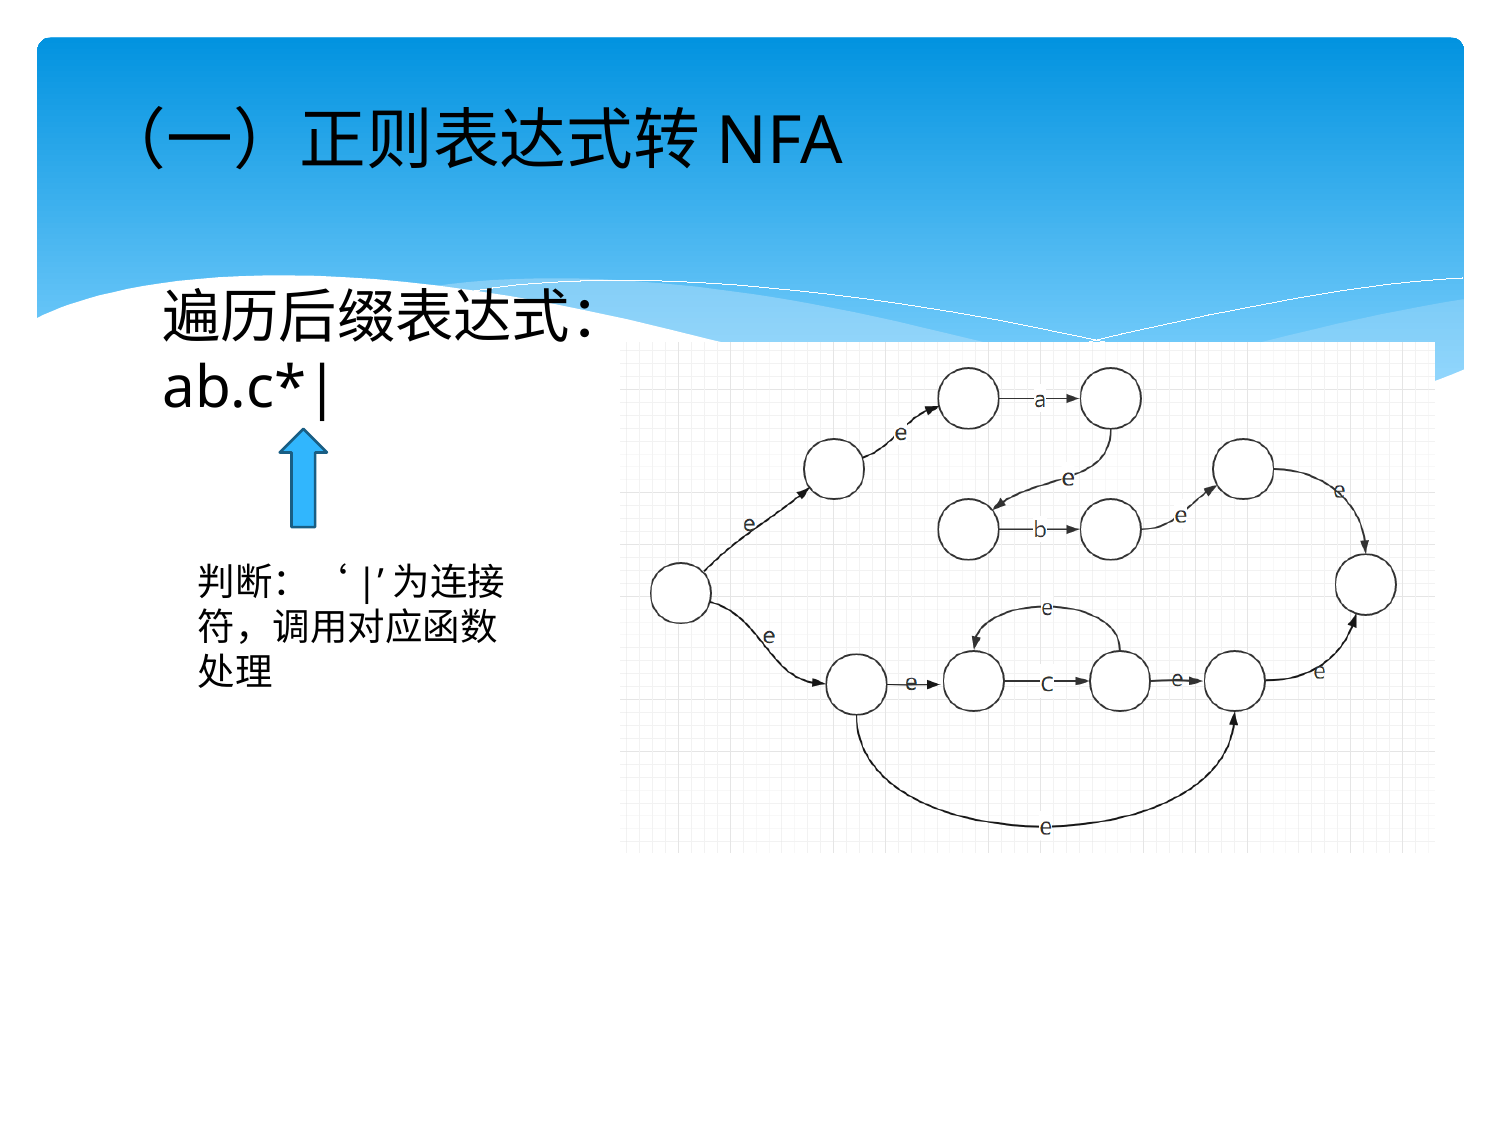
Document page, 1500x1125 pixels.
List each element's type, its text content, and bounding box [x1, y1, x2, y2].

text_box 判断：‘|’为连接符，调用对应函数处理 [183, 550, 538, 701]
text_box [278, 427, 329, 529]
text_box 遍历后缀表达式：ab.c*| [147, 272, 609, 427]
text_box （一）正则表达式转NFA [84, 89, 877, 230]
picture [619, 341, 1435, 853]
